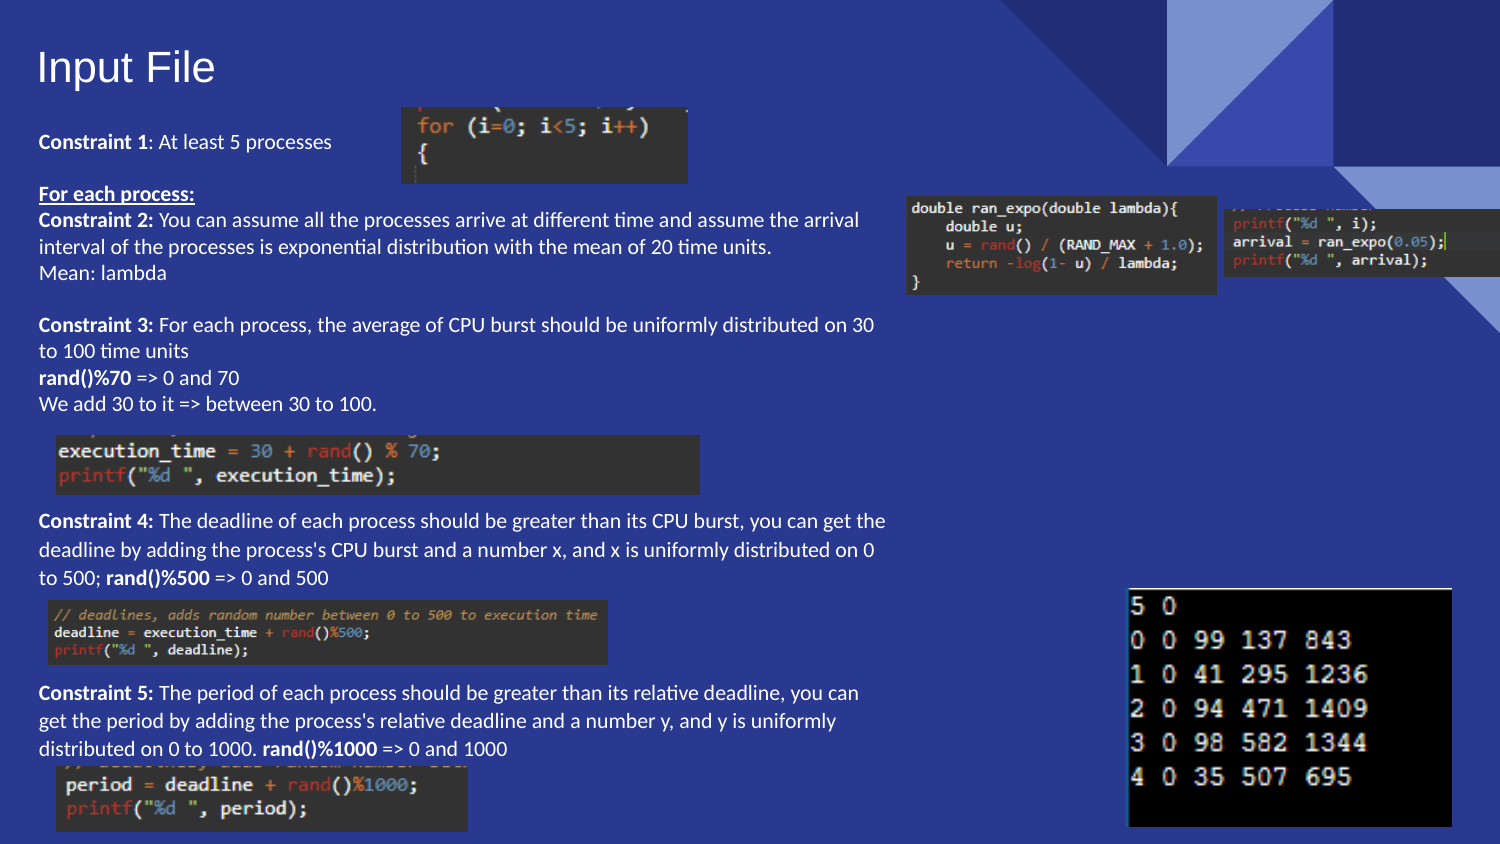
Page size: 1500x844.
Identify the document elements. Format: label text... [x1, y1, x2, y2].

picture [56, 765, 468, 832]
picture [48, 599, 608, 665]
picture [56, 435, 700, 495]
picture [1224, 209, 1500, 277]
text_box Constraint 1: At least 5 processes For each process: Constraint 2: You can assume all the processes arrive at different time and assume the arrival interval of the processes is exponential distribution with the mean of 20 time units. Mean: lambda Constraint 3: For each process, the average of CPU burst should be uniformly distributed on 30 to 100 time units rand()%70 => 0 and 70 We add 30 to it => between 30 to 100. Constraint 4: The deadline of each process should be greater than its CPU burst, you can get the deadline by adding the process's CPU burst and a number x, and x is uniformly distributed on 0 to 500; rand()%500 => 0 and 500 Constraint 5: The period of each process should be greater than its relative deadline, you can get the period by adding the process's relative deadline and a number y, and y is uniformly distributed on 0 to 1000. rand()%1000 => 0 and 1000 [24, 120, 906, 769]
picture [1124, 587, 1452, 827]
picture [905, 195, 1217, 296]
text_box Input File [21, 23, 417, 107]
picture [400, 106, 688, 184]
